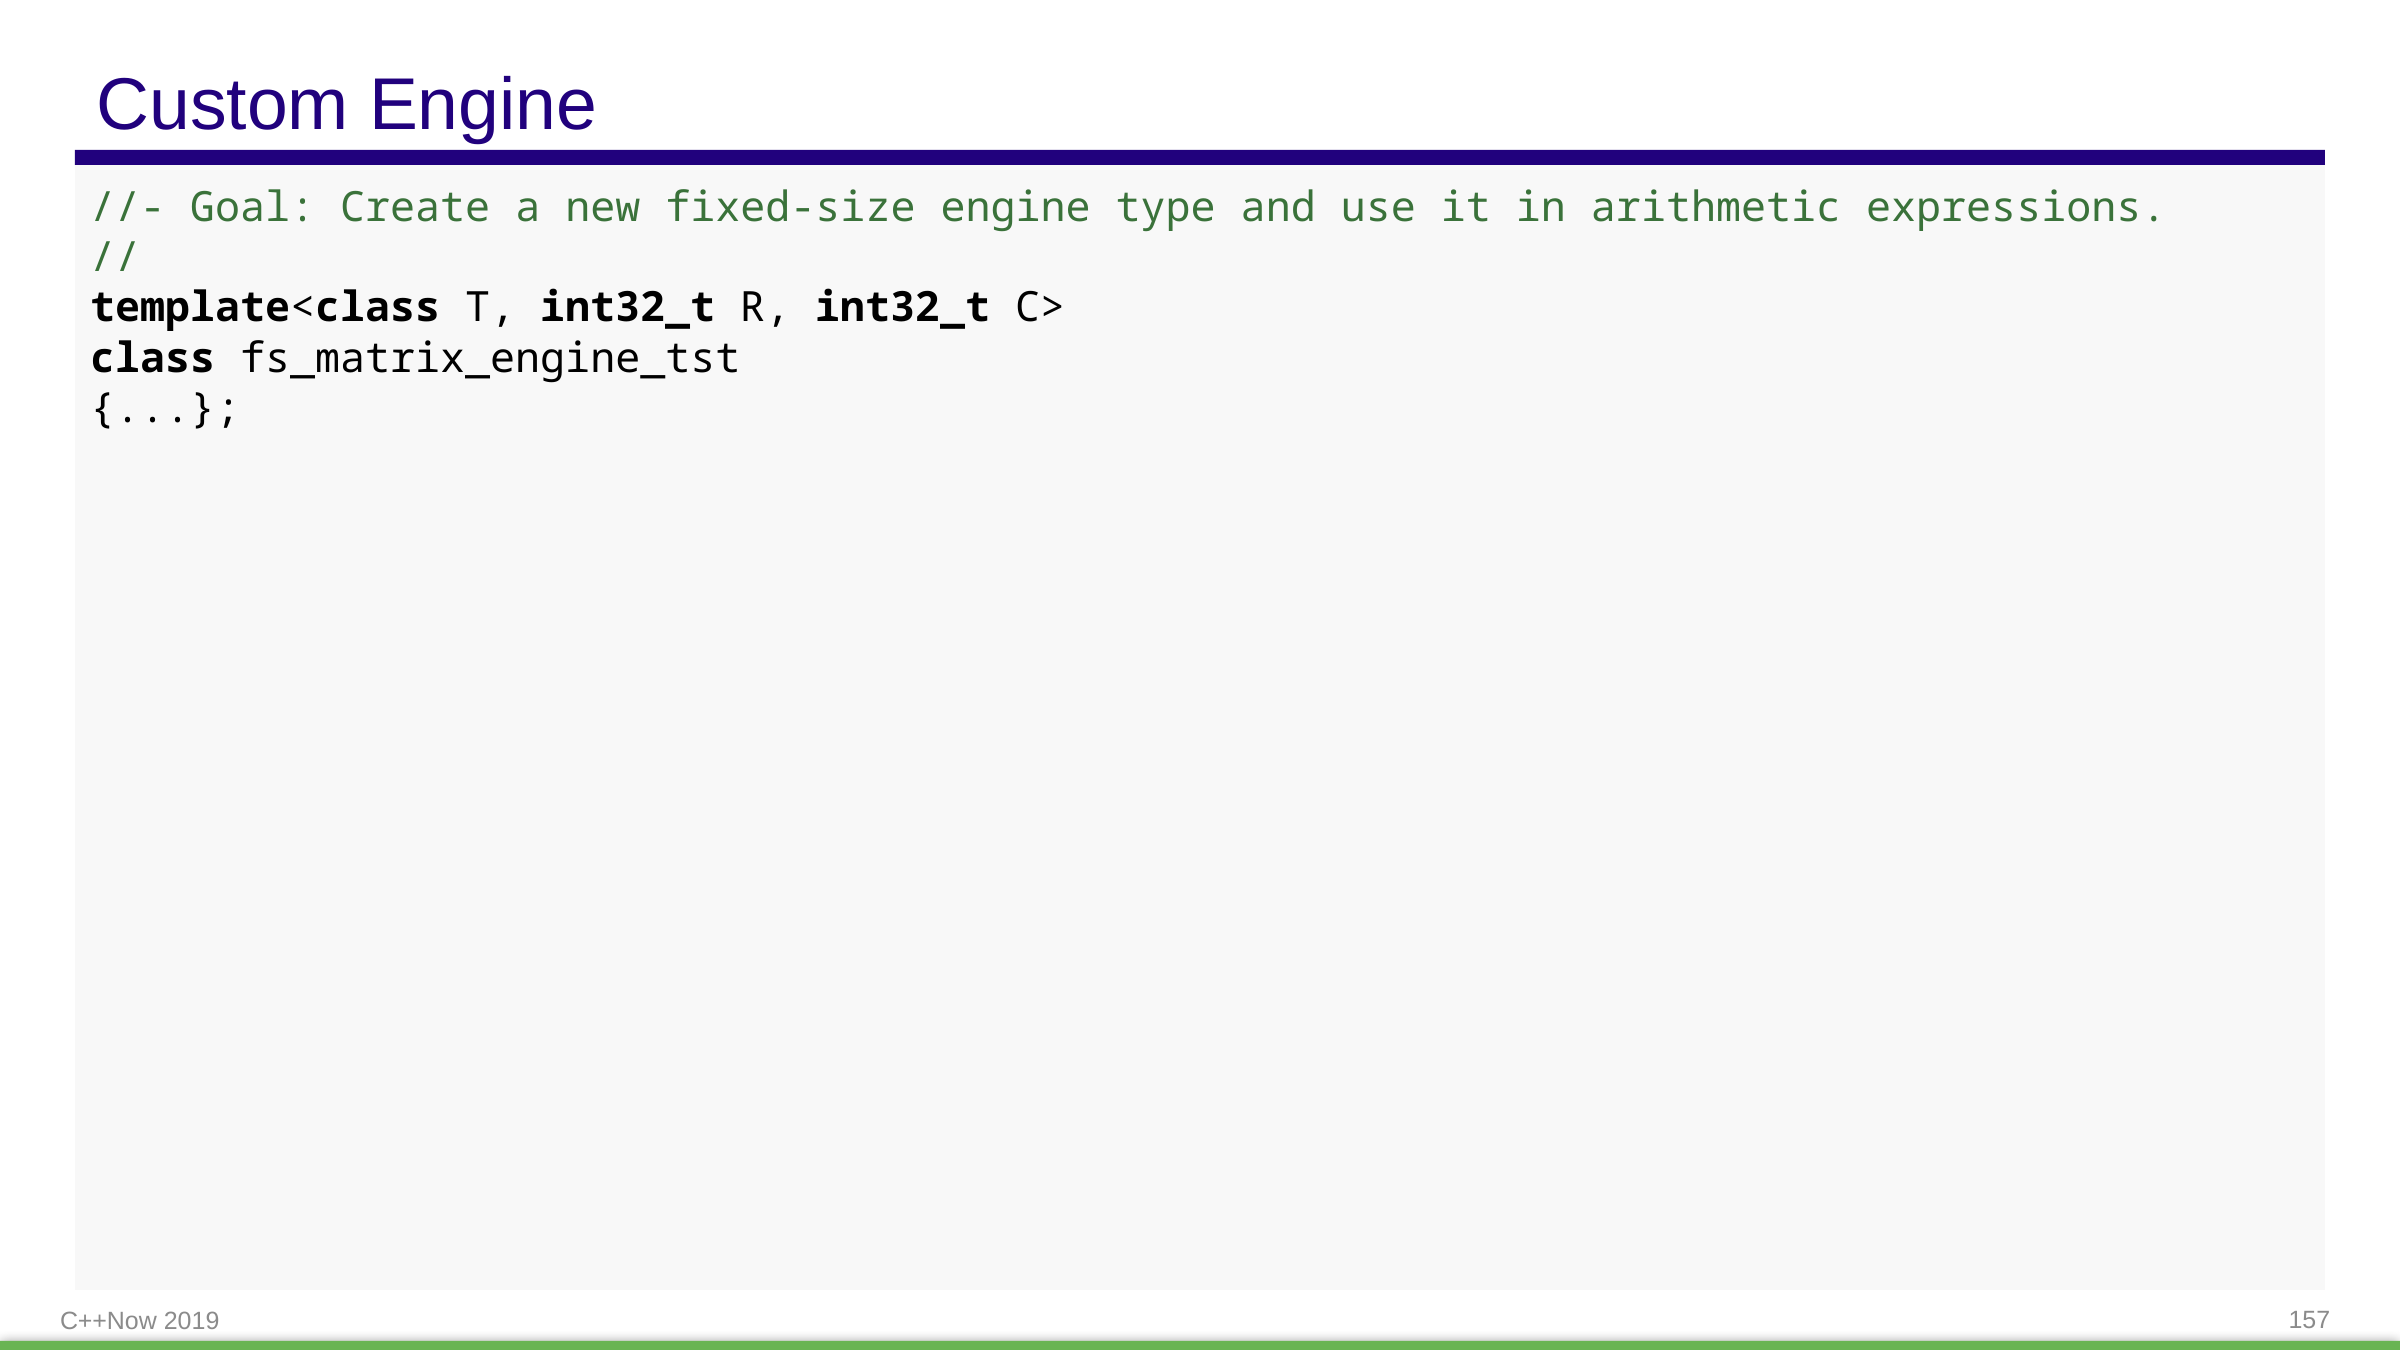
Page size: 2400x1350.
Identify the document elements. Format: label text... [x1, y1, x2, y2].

footer C++Now 2019 [60, 1305, 810, 1335]
list //- Goal: Create a new fixed-size engine type and use it in arithmetic expressions. // template<class T, int32_t R, int32_t C> class fs_matrix_engine_tst {...}; [75, 165, 2325, 1290]
title Custom Engine [75, 45, 2325, 155]
slide_number 157 [2168, 1305, 2352, 1333]
